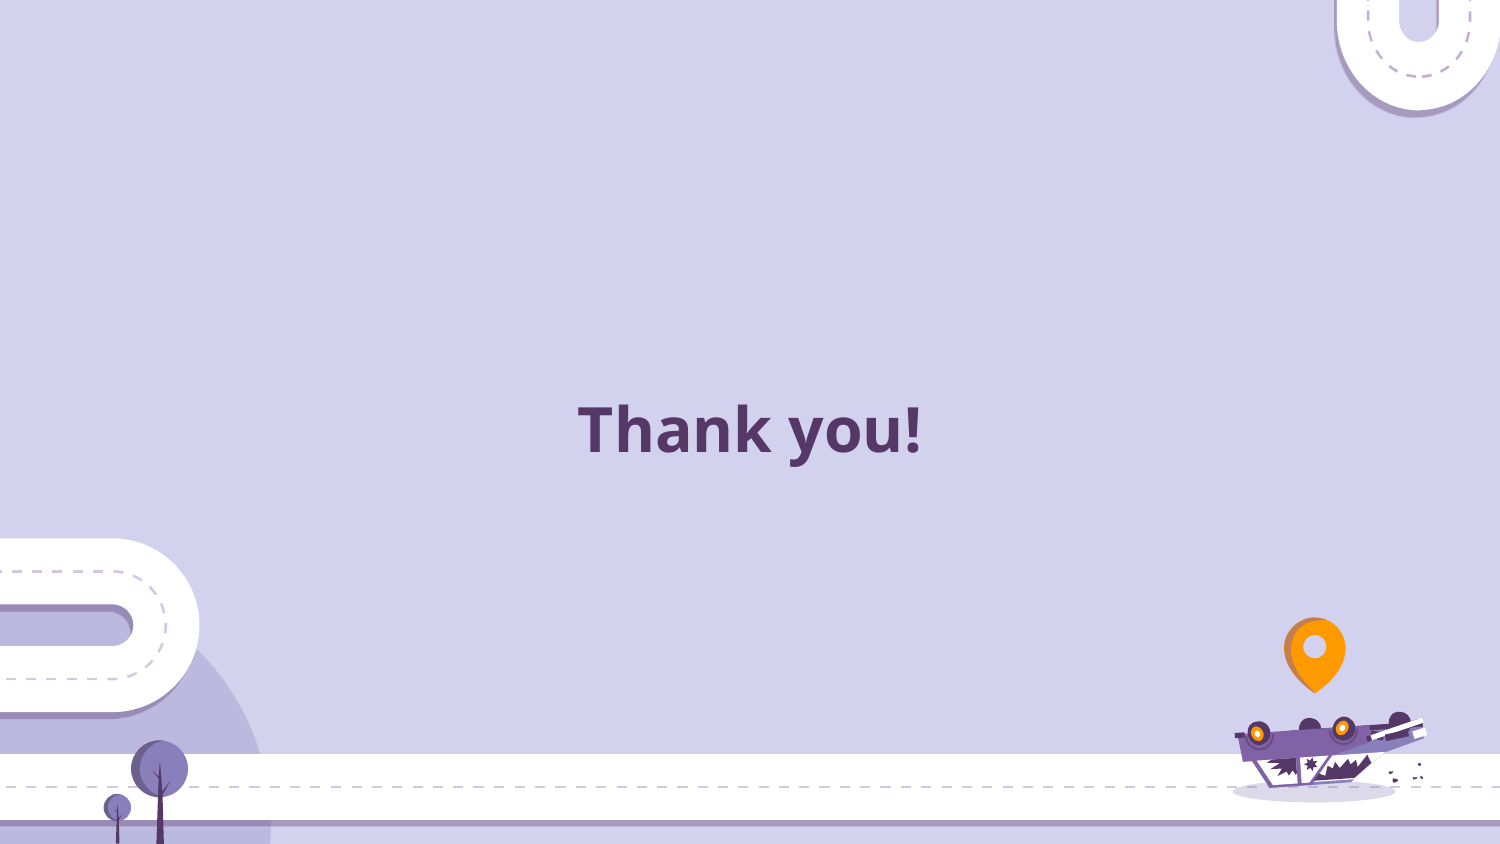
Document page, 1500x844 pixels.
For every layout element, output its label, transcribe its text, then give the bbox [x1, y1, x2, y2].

title Thank you! [118, 374, 1382, 469]
